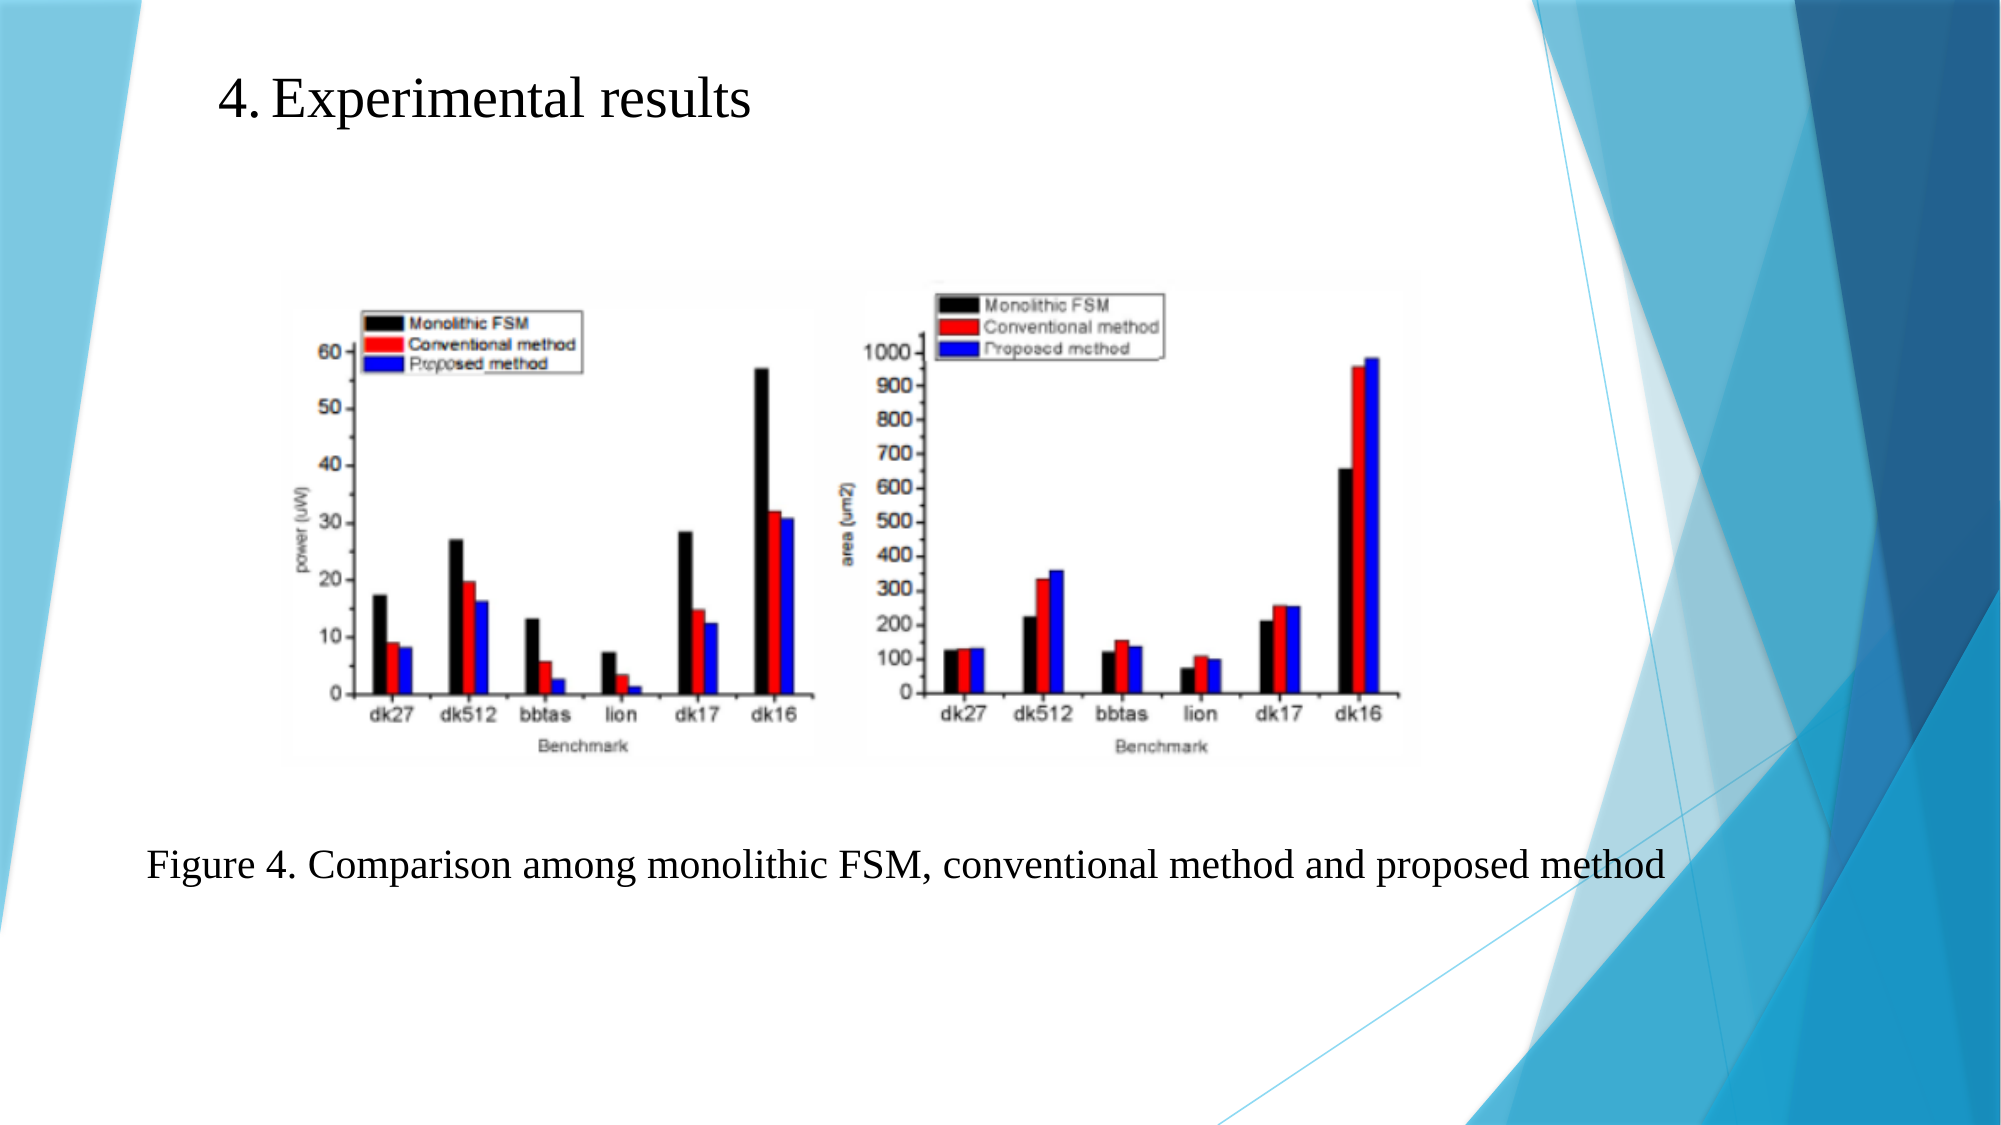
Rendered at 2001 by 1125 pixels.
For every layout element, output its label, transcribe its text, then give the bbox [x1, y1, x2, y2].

text_box Figure 4. Comparison among monolithic FSM, conventional method and proposed method [131, 829, 1791, 944]
text_box 4. Experimental results [203, 51, 1206, 207]
picture [280, 270, 1421, 767]
